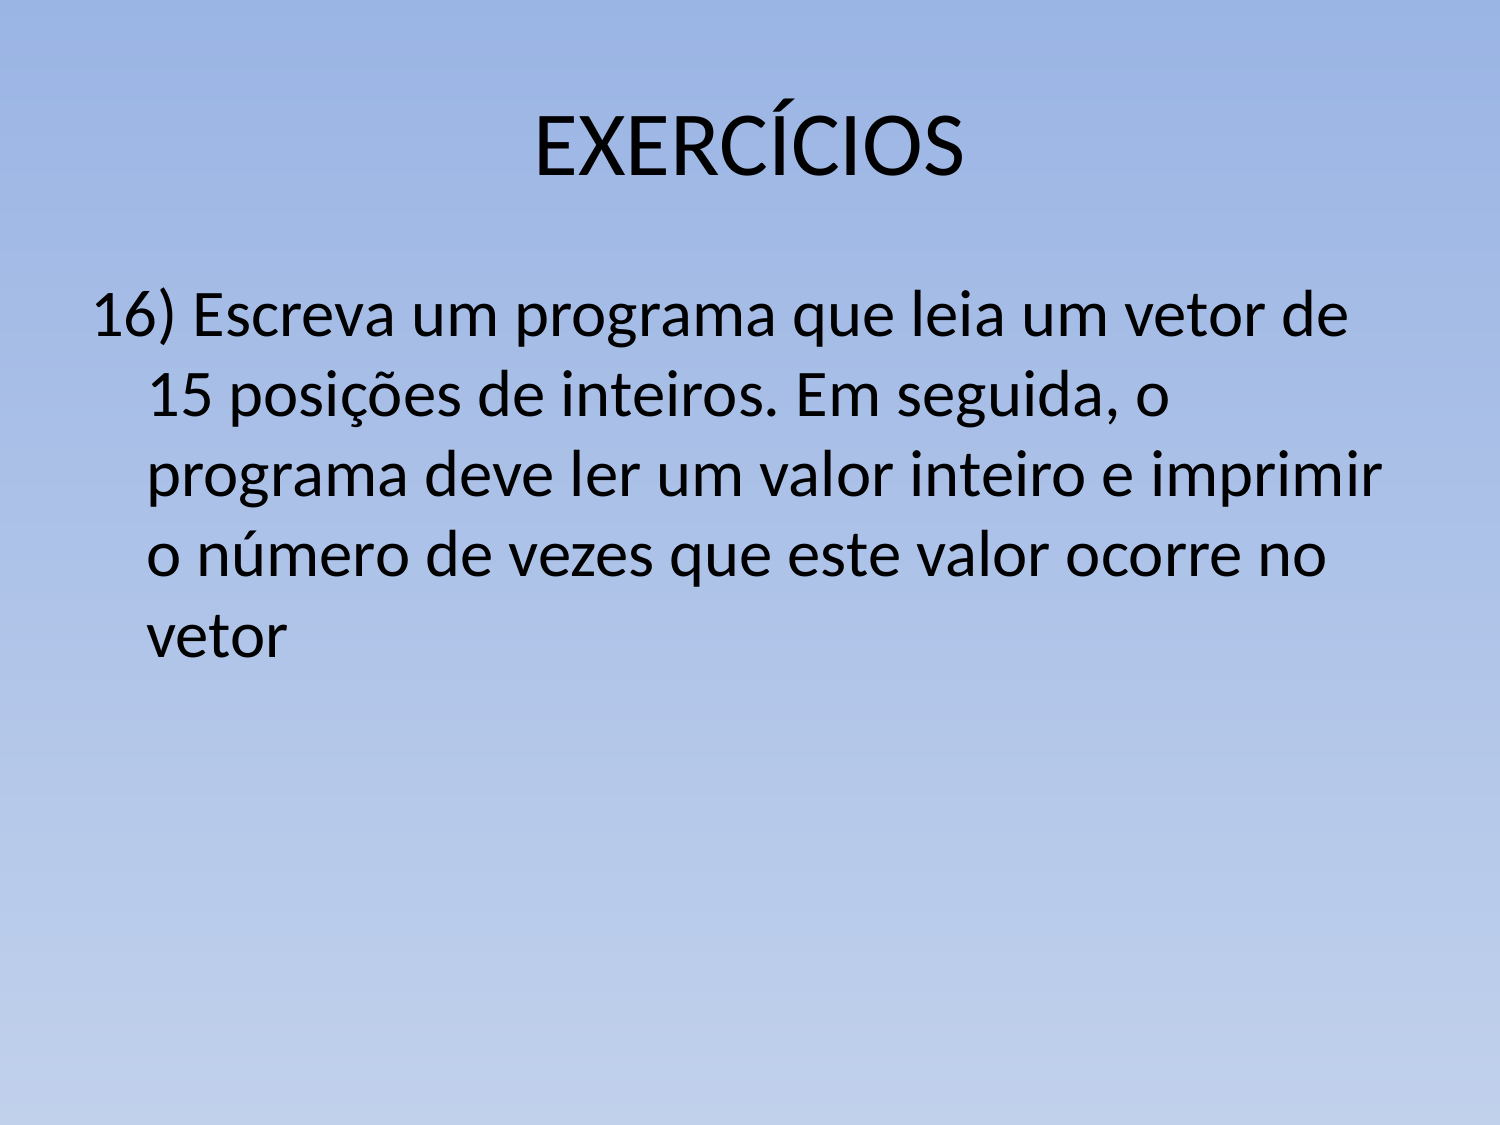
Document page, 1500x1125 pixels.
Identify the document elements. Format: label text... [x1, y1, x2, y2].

list 16) Escreva um programa que leia um vetor de 15 posições de inteiros. Em seguida, o programa deve ler um valor inteiro e imprimir o número de vezes que este valor ocorre no vetor [75, 262, 1425, 1005]
title EXERCÍCIOS [75, 45, 1425, 233]
